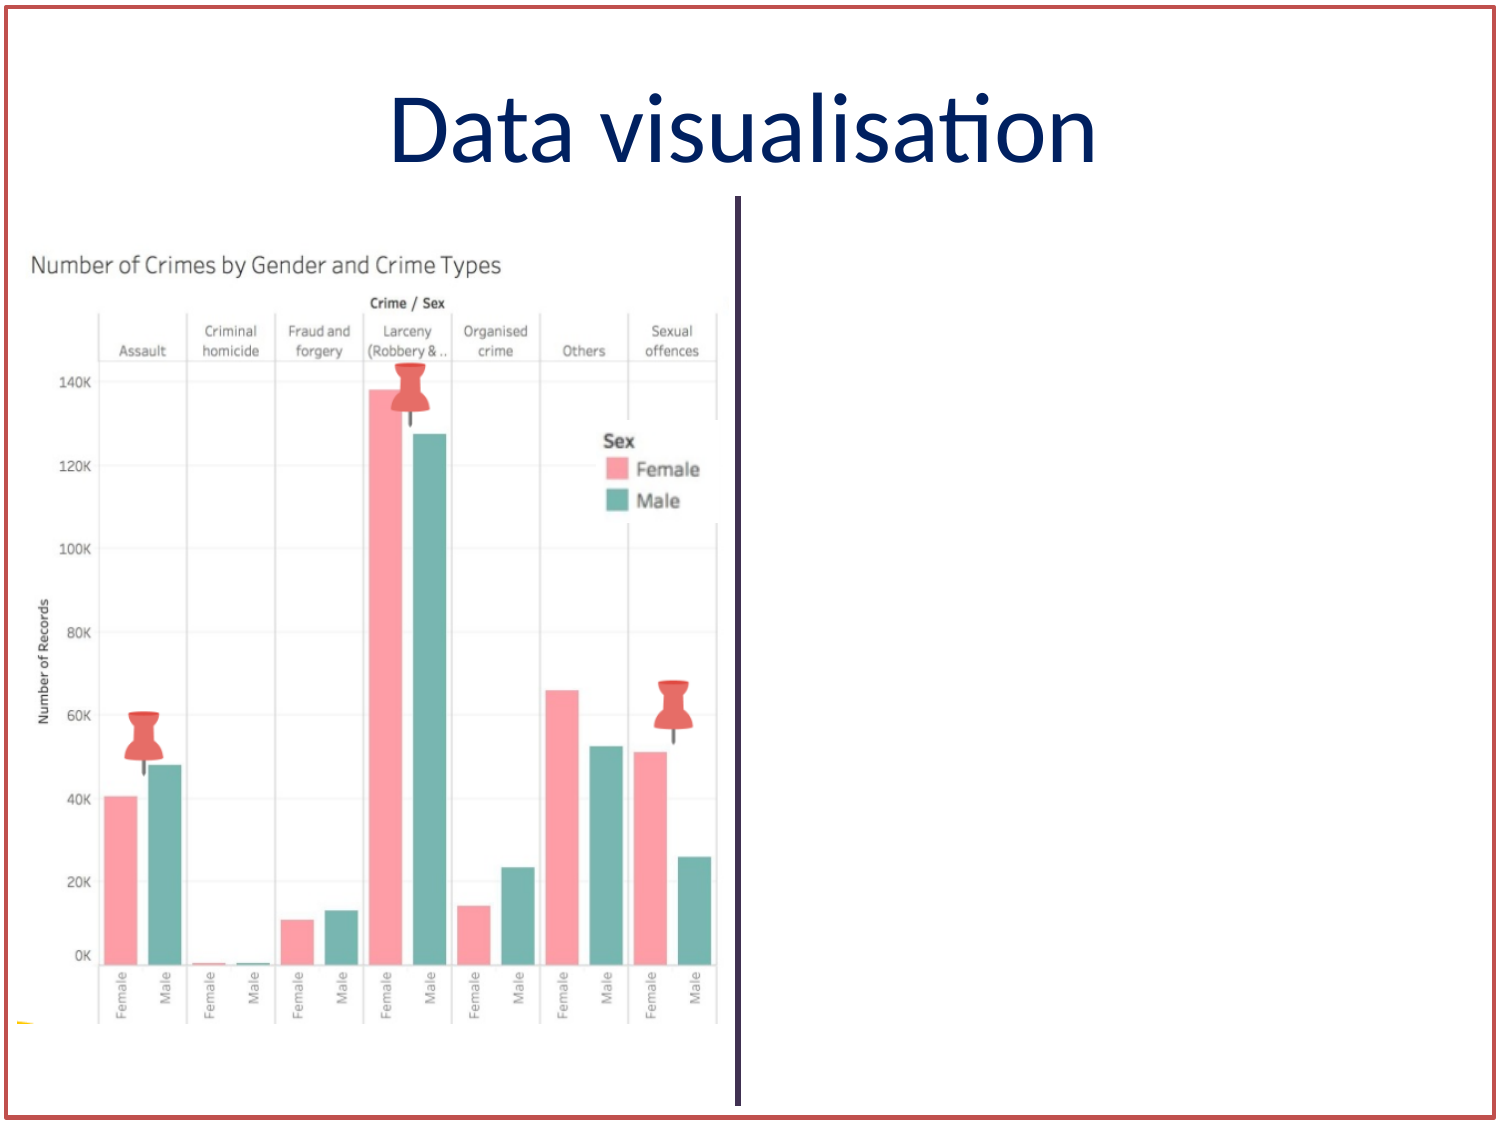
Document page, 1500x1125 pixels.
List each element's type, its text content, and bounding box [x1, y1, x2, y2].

text_box [4, 5, 1496, 1120]
list Data visualisation [17, 54, 1471, 197]
picture [17, 243, 729, 1024]
